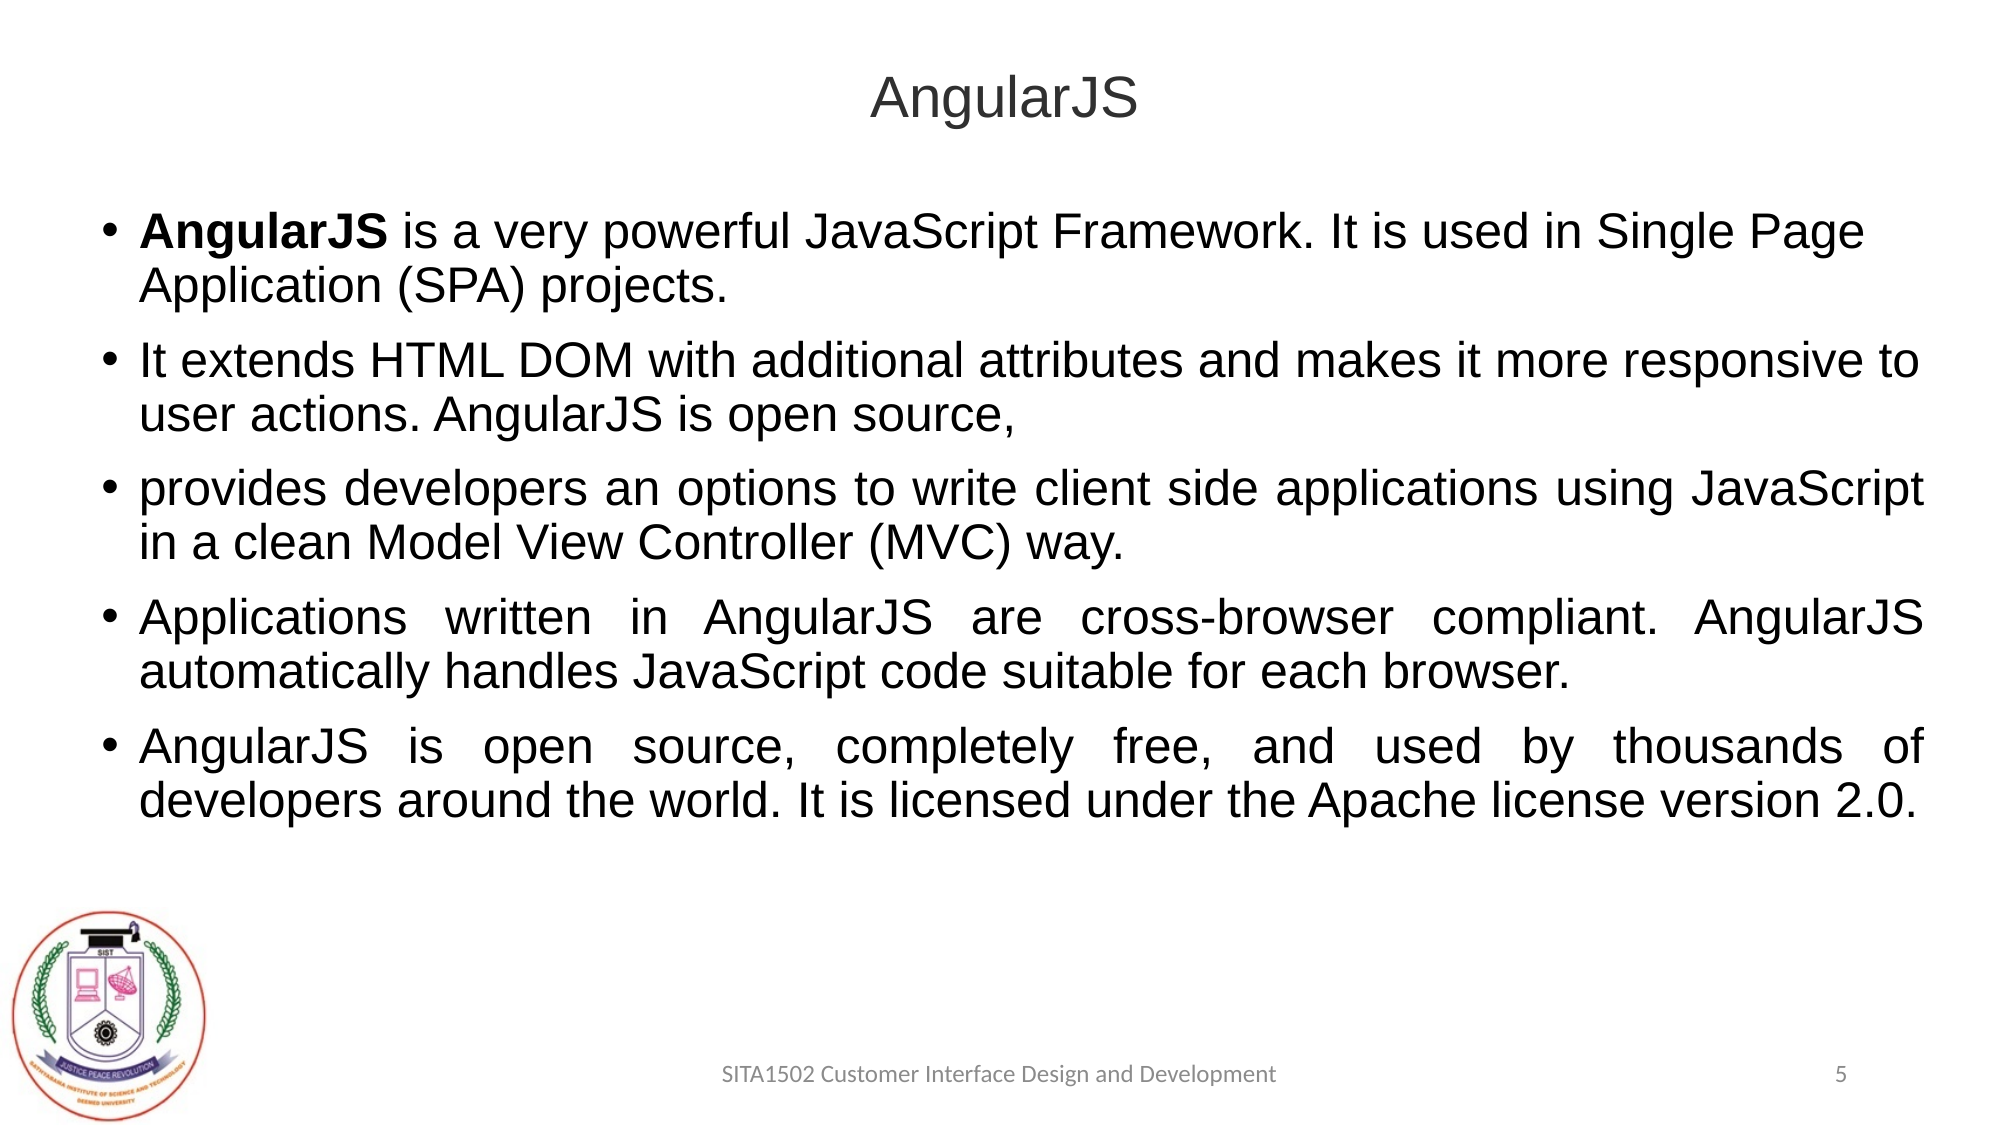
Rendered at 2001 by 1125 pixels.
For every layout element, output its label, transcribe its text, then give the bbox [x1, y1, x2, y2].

text_box AngularJS is a very powerful JavaScript Framework. It is used in Single Page Application (SPA) projects. It extends HTML DOM with additional attributes and makes it more responsive to user actions. AngularJS is open source, provides developers an options to write client side applications using JavaScript in a clean Model View Controller (MVC) way. Applications written in AngularJS are cross-browser compliant. AngularJS automatically handles JavaScript code suitable for each browser. AngularJS is open source, completely free, and used by thousands of developers around the world. It is licensed under the Apache license version 2.0. [86, 197, 1940, 1017]
slide_number 5 [1412, 1042, 1863, 1103]
title AngularJS [150, 26, 1876, 172]
picture [0, 907, 218, 1125]
footer SITA1502 Customer Interface Design and Development [662, 1042, 1338, 1103]
